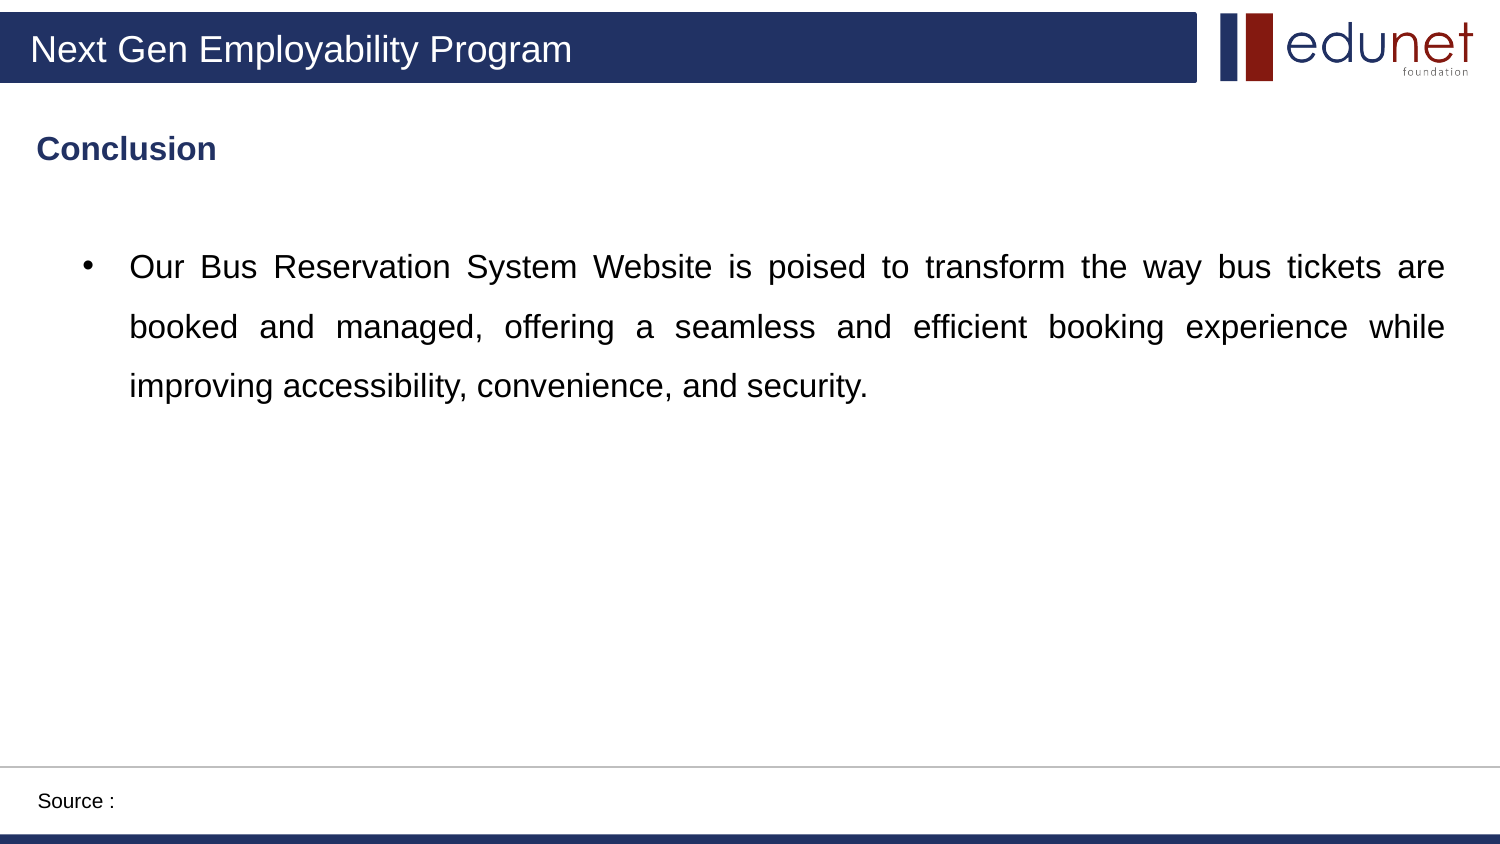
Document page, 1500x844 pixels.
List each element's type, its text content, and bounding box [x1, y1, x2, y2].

text_box Source : [22, 776, 139, 826]
text_box Our Bus Reservation System Website is poised to transform the way bus tickets are booked and managed, offering a seamless and efficient booking experience while improving accessibility, convenience, and security. [67, 217, 1462, 412]
title Conclusion [21, 111, 504, 165]
picture [1279, 14, 1482, 83]
